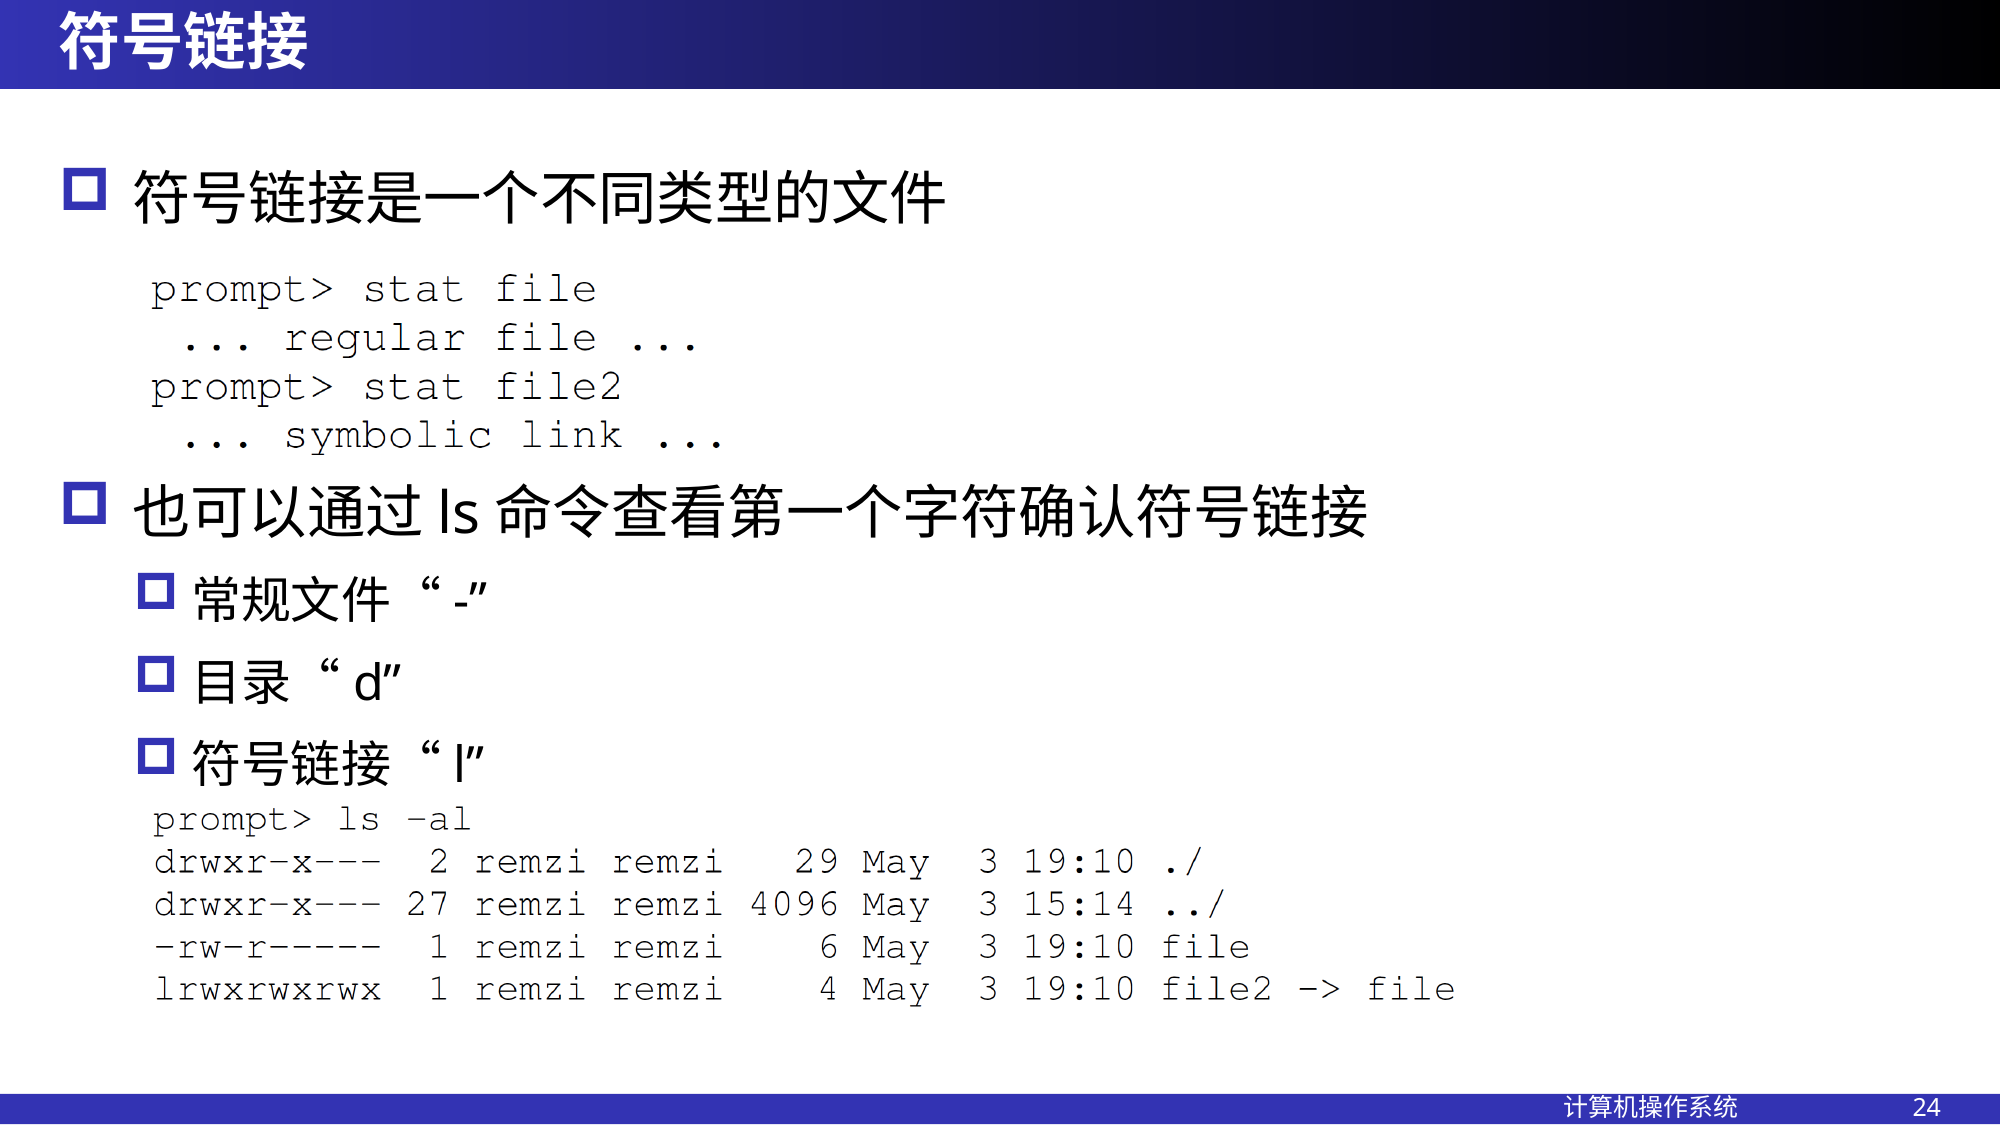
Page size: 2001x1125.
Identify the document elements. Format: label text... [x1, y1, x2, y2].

title 符号链接 [0, 0, 2000, 88]
picture [126, 243, 783, 476]
picture [126, 789, 1469, 1023]
list 符号链接是一个不同类型的文件 也可以通过ls命令查看第一个字符确认符号链接 常规文件“-” 目录“d” 符号链接“l” [0, 88, 2000, 1093]
slide_number 计算机操作系统 24 [0, 1093, 2000, 1125]
